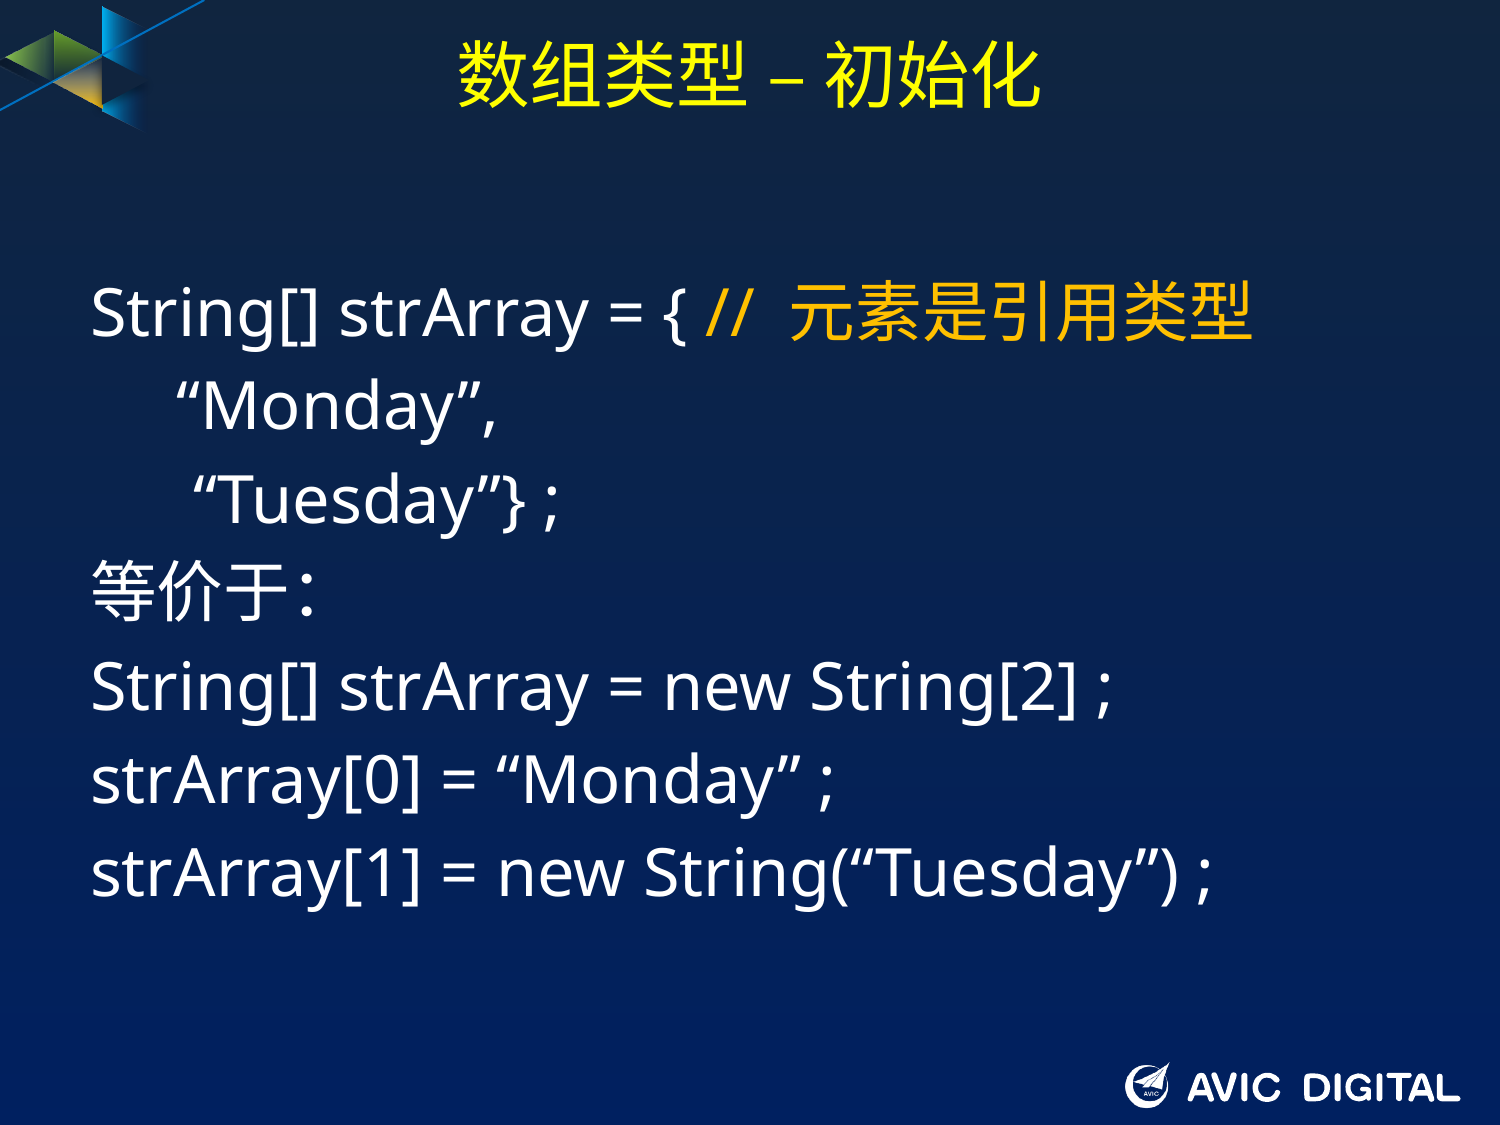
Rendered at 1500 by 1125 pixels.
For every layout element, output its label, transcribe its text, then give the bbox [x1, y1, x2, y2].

picture [1116, 1058, 1180, 1110]
list String[] strArray = { // 元素是引用类型 “Monday”, “Tuesday”} ; 等价于： String[] strArray = new String[2] ; strArray[0] = “Monday” ; strArray[1] = new String(“Tuesday”) ; [75, 262, 1425, 1005]
title 数组类型 – 初始化 [75, 21, 1425, 126]
